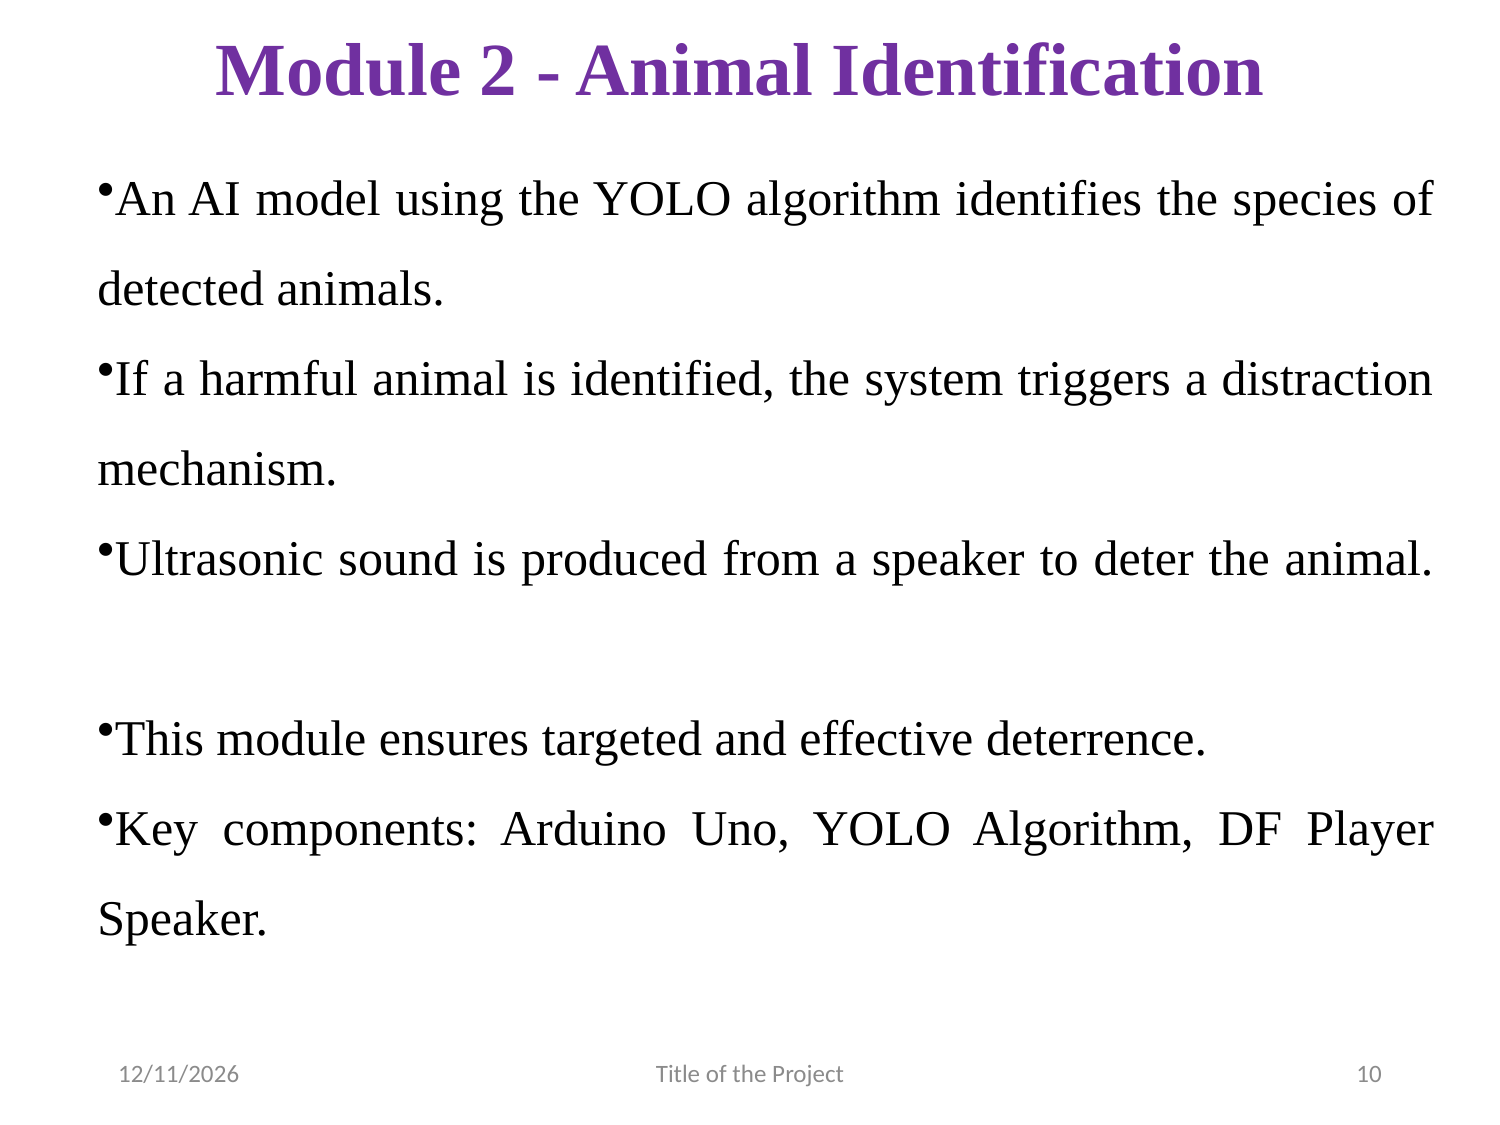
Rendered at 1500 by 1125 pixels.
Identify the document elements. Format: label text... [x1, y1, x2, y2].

title Module 2 - Animal Identification [103, 27, 1397, 67]
slide_number 03-Apr-2025 [103, 1042, 441, 1103]
text_box An AI model using the YOLO algorithm identifies the species of detected animals. If a harmful animal is identified, the system triggers a distraction mechanism. Ultrasonic sound is produced from a speaker to deter the animal. This module ensures targeted and effective deterrence. Key components: Arduino Uno, YOLO Algorithm, DF Player Speaker. [82, 67, 1450, 953]
slide_number 10 [1059, 1042, 1397, 1103]
footer Title of the Project [496, 1042, 1004, 1103]
